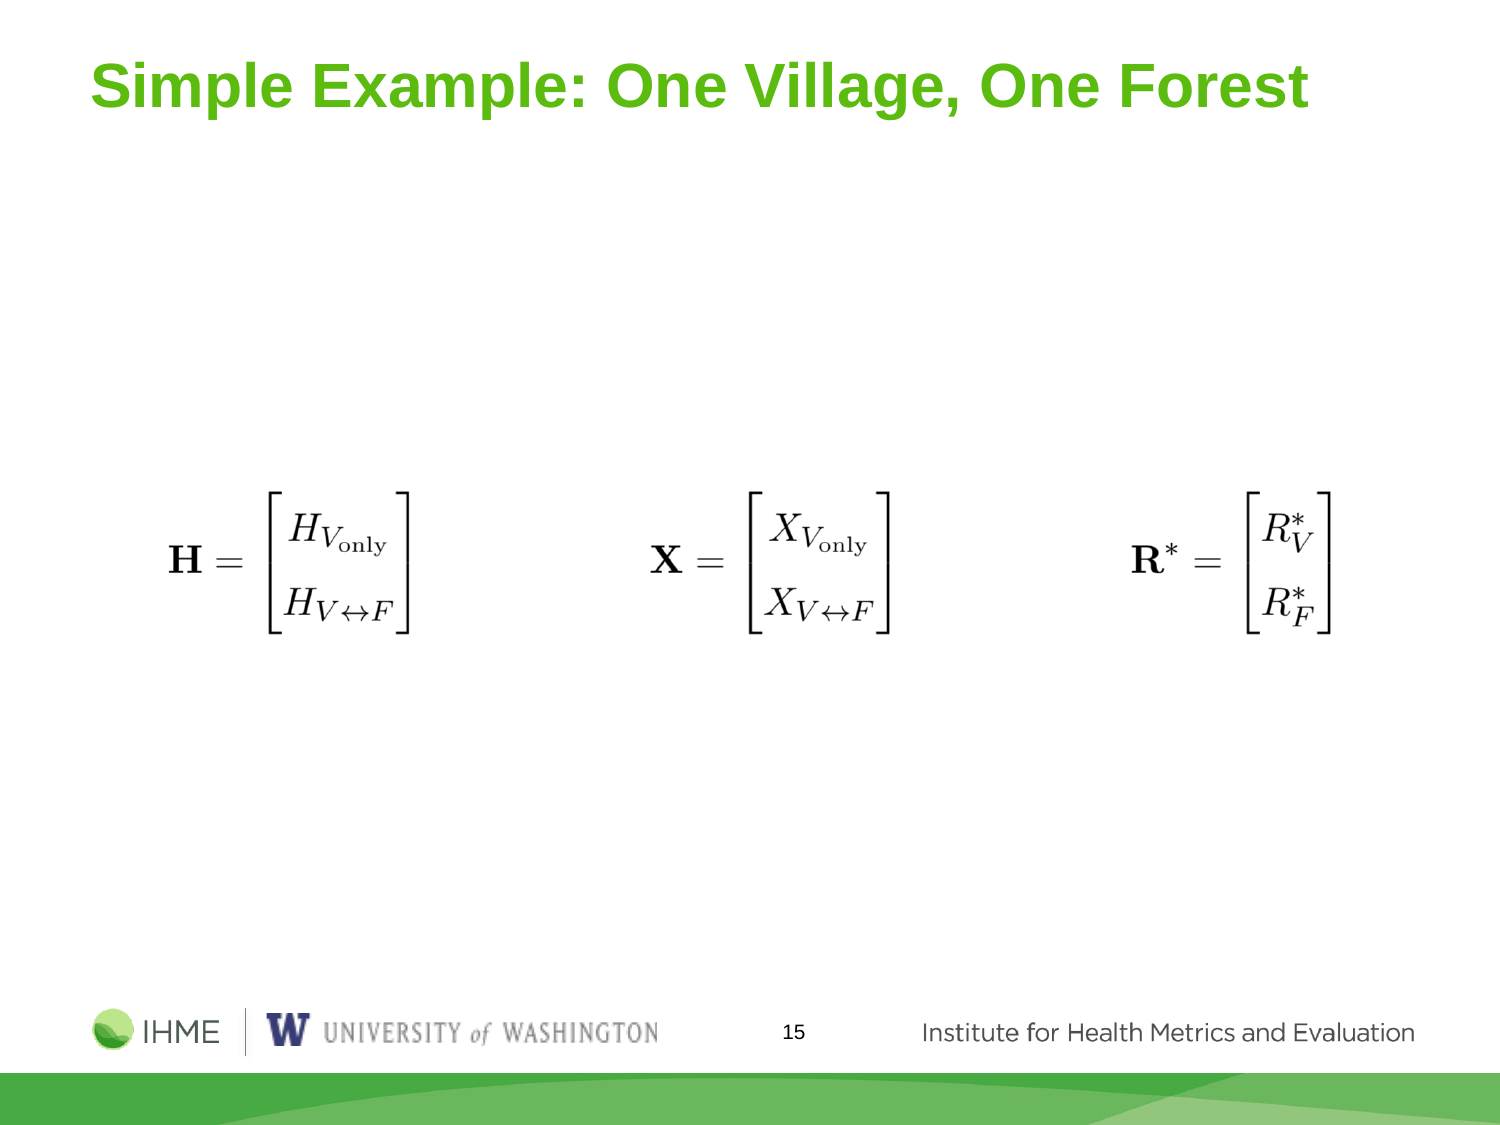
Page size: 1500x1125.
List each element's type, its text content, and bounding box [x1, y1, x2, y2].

picture [92, 1008, 219, 1050]
picture [915, 1015, 1420, 1047]
title Simple Example: One Village, One Forest [75, 37, 1419, 128]
slide_number 15 [765, 1011, 822, 1052]
picture [163, 484, 1337, 641]
picture [0, 1073, 1500, 1125]
